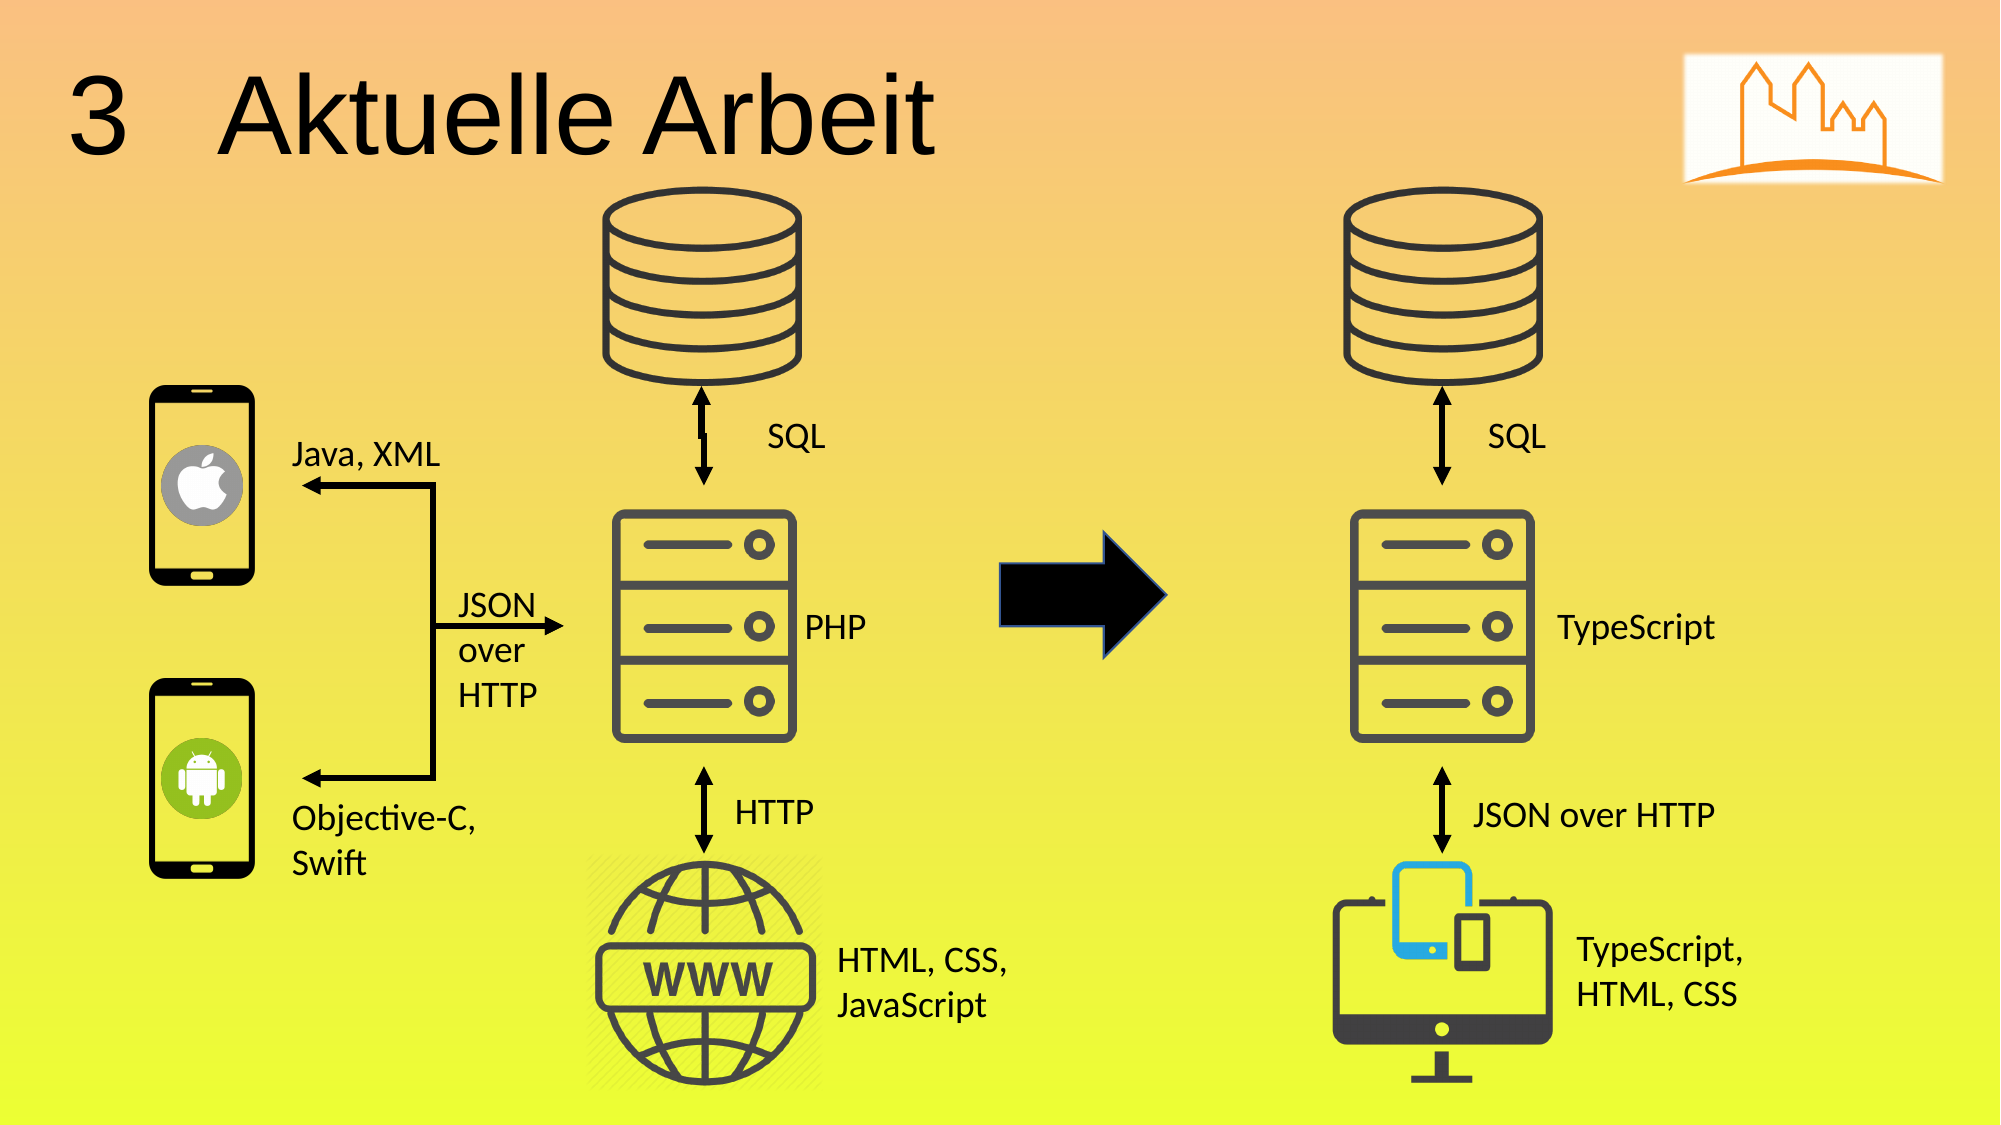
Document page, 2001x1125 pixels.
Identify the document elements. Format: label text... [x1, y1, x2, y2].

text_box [301, 485, 564, 625]
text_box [652, 434, 753, 438]
text_box JSON over HTTP [1458, 782, 1739, 843]
picture [601, 185, 802, 386]
text_box HTML, CSS, JavaScript [823, 927, 1129, 1033]
text_box SQL [752, 403, 927, 464]
picture [1342, 185, 1543, 386]
picture [101, 385, 302, 586]
text_box [998, 529, 1169, 661]
picture [1301, 485, 1583, 767]
picture [1680, 50, 1948, 187]
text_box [301, 625, 564, 779]
picture [101, 678, 302, 879]
text_box Objective-C, Swift [277, 785, 498, 890]
text_box TypeScript [1583, 595, 1823, 655]
text_box SQL [1473, 403, 1647, 464]
text_box 3 Aktuelle Arbeit [52, 34, 1681, 185]
text_box PHP [845, 595, 890, 655]
picture [1324, 853, 1562, 1091]
picture [585, 853, 823, 1091]
text_box TypeScript, HTML, CSS [1562, 916, 1975, 1022]
text_box Java, XML [302, 421, 558, 482]
picture [564, 485, 845, 767]
text_box HTTP [720, 779, 1001, 840]
